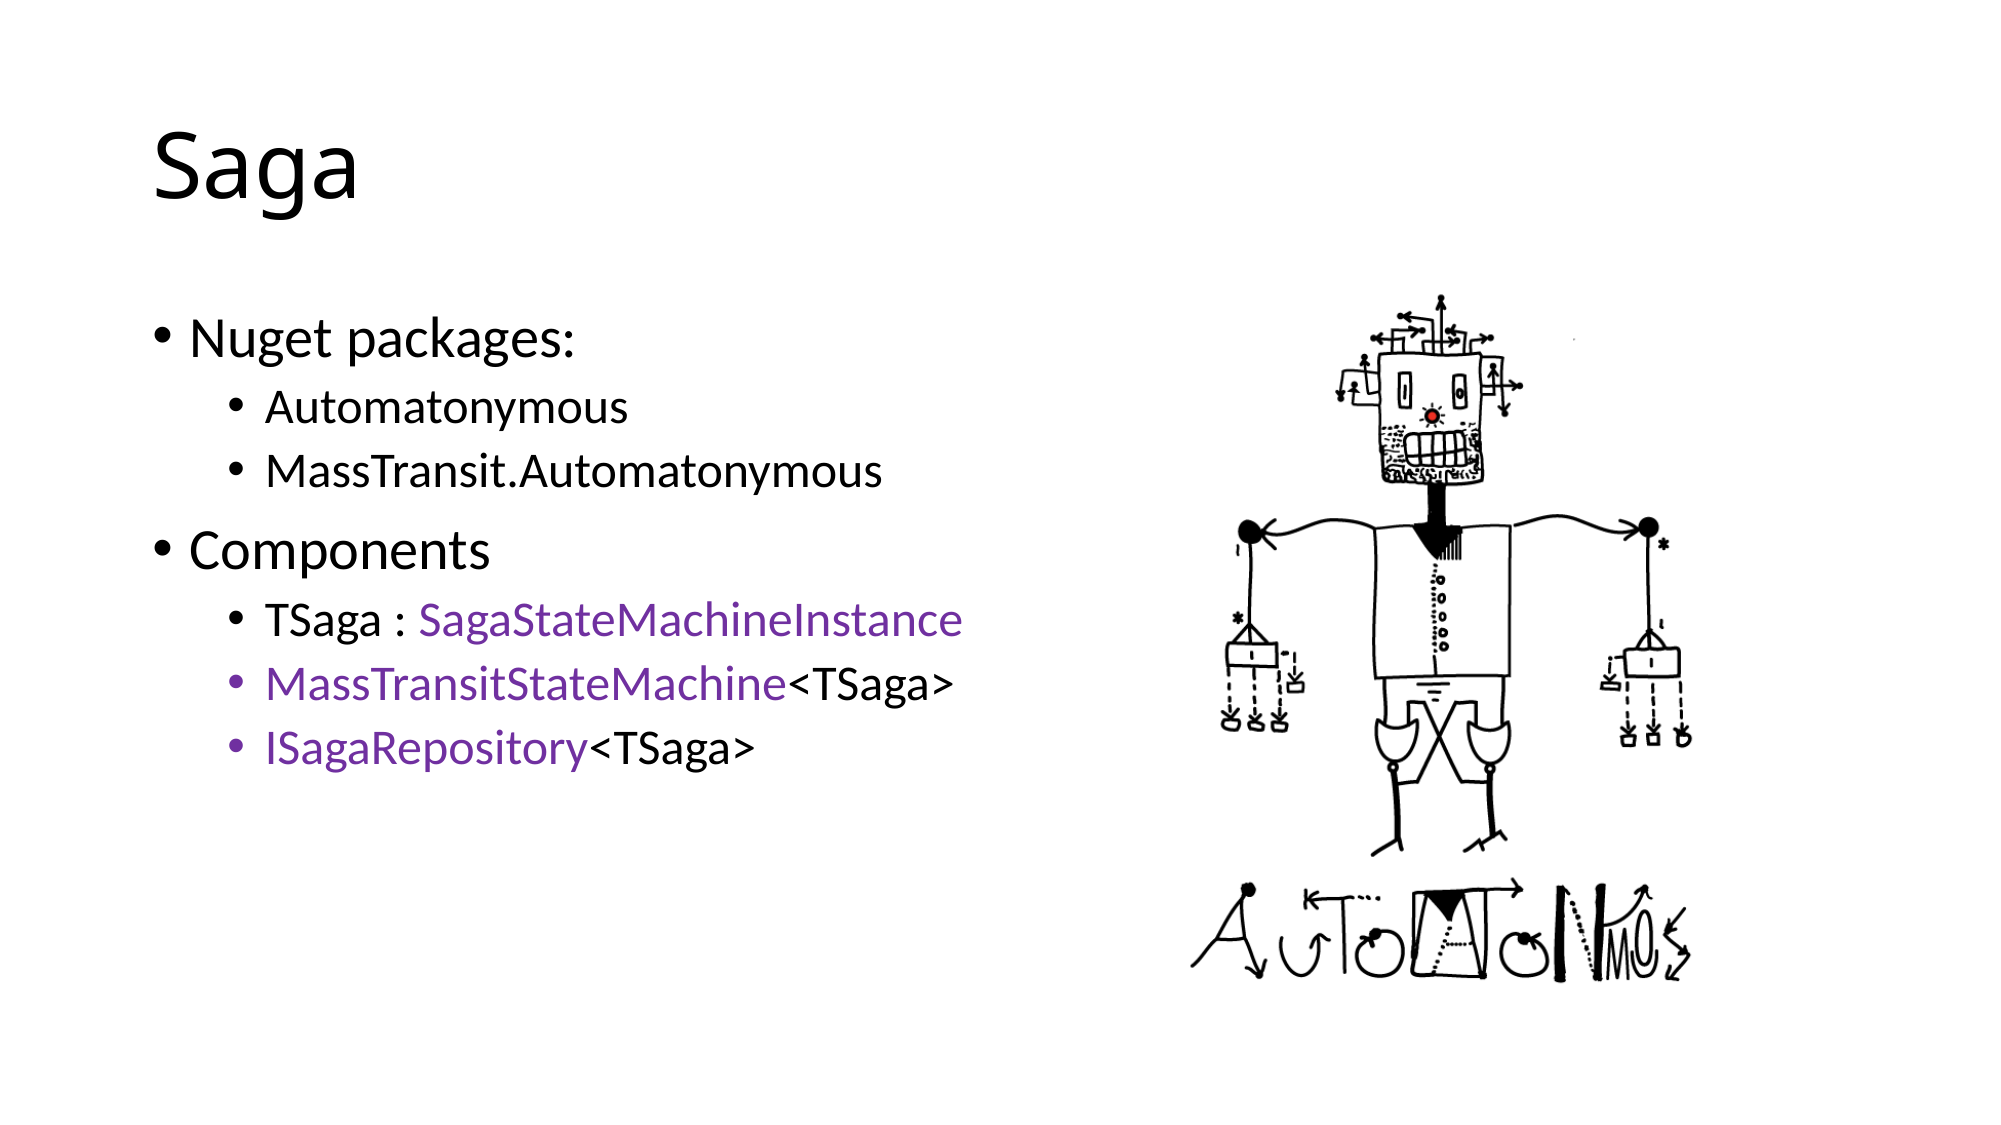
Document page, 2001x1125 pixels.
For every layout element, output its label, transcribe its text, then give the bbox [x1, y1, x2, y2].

title Saga [137, 59, 1863, 278]
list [1168, 277, 1724, 1014]
list Nuget packages: Automatonymous MassTransit.Automatonymous Components TSaga : SagaStateMachineInstance MassTransitStateMachine<TSaga> ISagaRepository<TSaga> [137, 299, 988, 1014]
